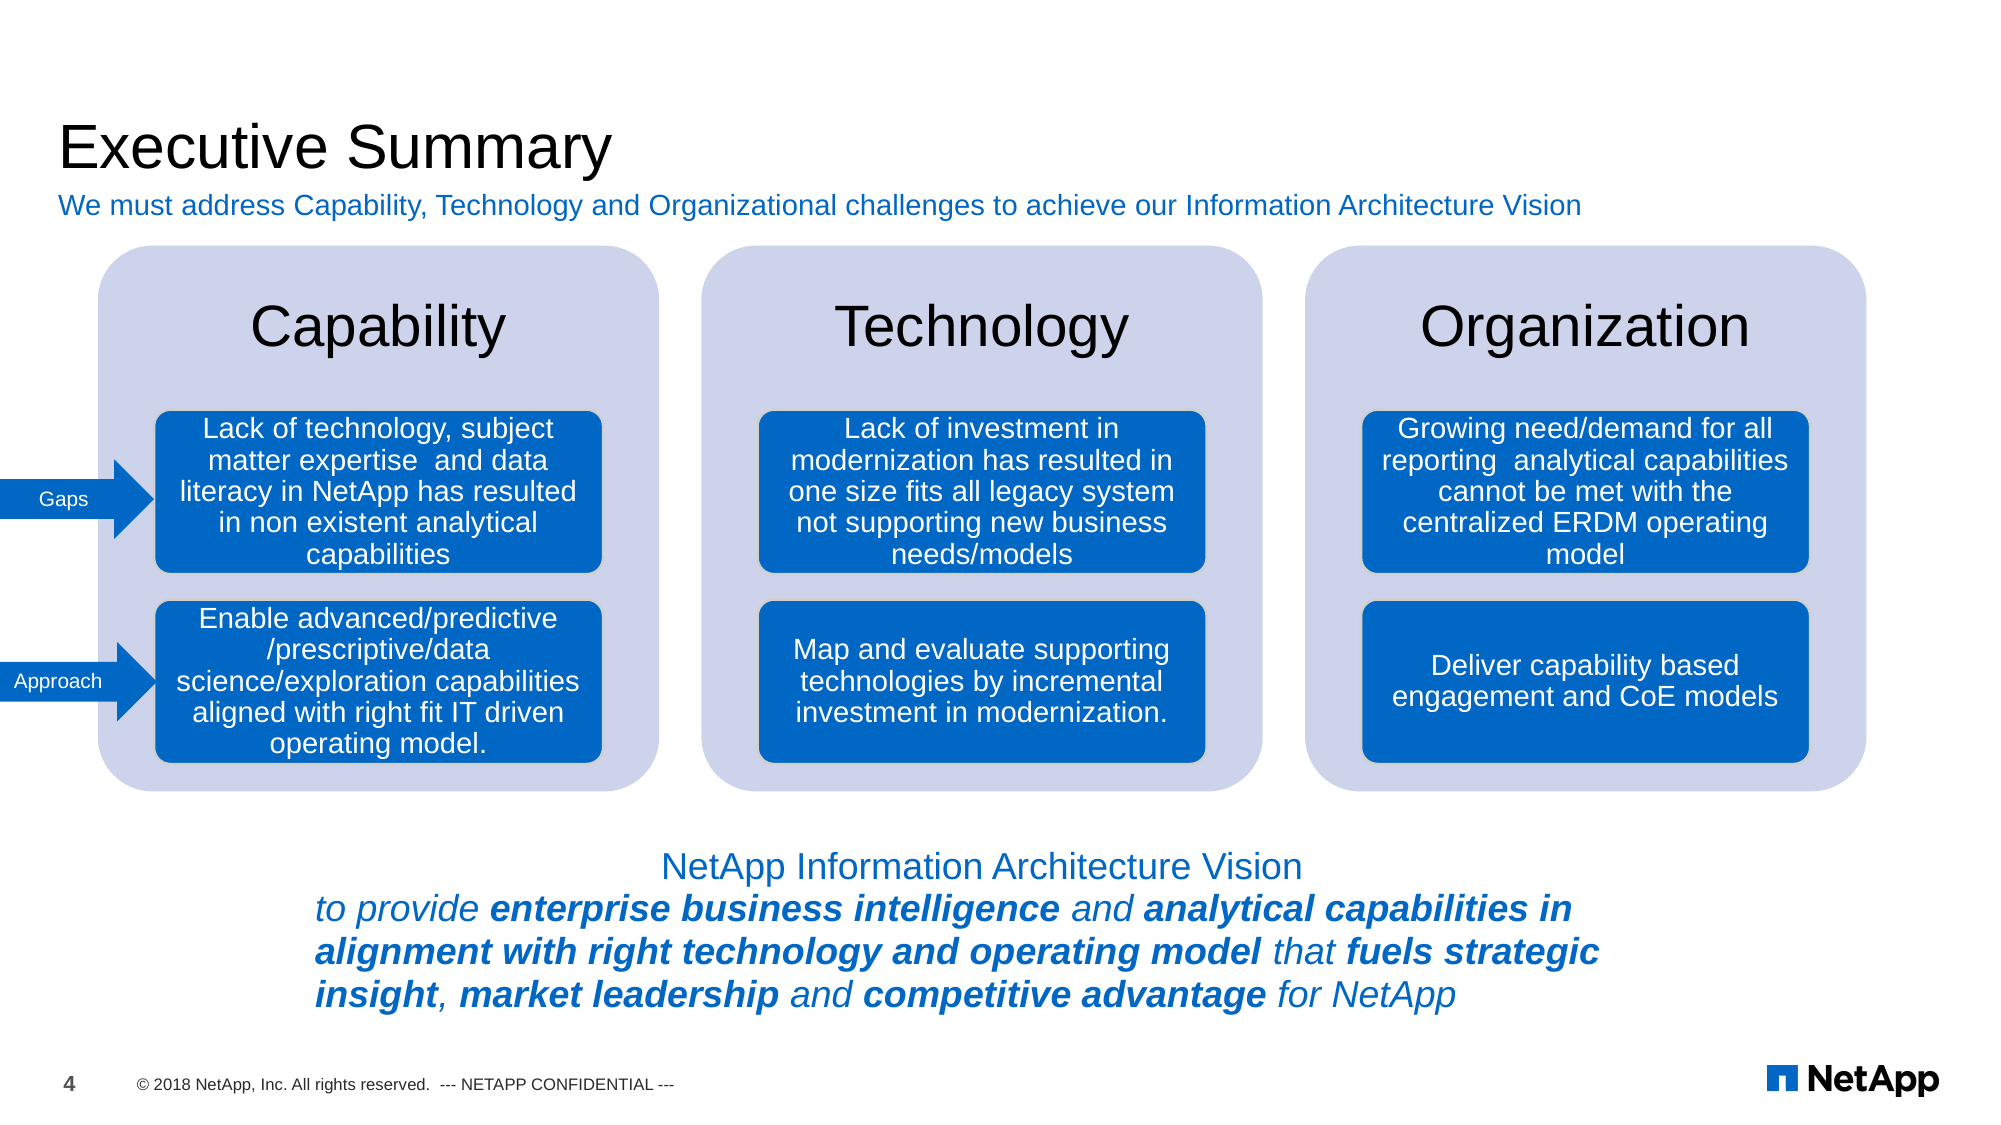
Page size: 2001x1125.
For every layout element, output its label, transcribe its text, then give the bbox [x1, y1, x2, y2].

slide_number 4 [48, 1060, 122, 1103]
text_box Enable advanced/predictive /prescriptive/data science/exploration capabilities aligned with right fit IT driven operating model. [152, 598, 605, 766]
text_box Gaps [0, 458, 155, 541]
list NetApp Information Architecture Vision to provide enterprise business intelligence and analytical capabilities in alignment with right technology and operating model that fuels strategic insight, market leadership and competitive advantage for NetApp [300, 837, 1665, 1061]
text_box Growing need/demand for all reporting analytical capabilities cannot be met with the centralized ERDM operating model [1359, 408, 1812, 576]
text_box Technology [701, 245, 1263, 792]
text_box Map and evaluate supporting technologies by incremental investment in modernization. [756, 598, 1208, 766]
text_box Capability [97, 245, 660, 792]
list We must address Capability, Technology and Organizational challenges to achieve our Information Architecture Vision [43, 181, 1957, 248]
footer © 2018 NetApp, Inc. All rights reserved. --- NETAPP CONFIDENTIAL --- [121, 1061, 1195, 1102]
picture [1767, 1065, 1939, 1097]
text_box Deliver capability based engagement and CoE models [1359, 598, 1812, 766]
text_box Lack of investment in modernization has resulted in one size fits all legacy system not supporting new business needs/models [756, 408, 1208, 576]
text_box Organization [1305, 245, 1867, 792]
title Executive Summary [43, 39, 1957, 181]
text_box Approach [0, 640, 158, 723]
text_box Lack of technology, subject matter expertise and data literacy in NetApp has resulted in non existent analytical capabilities [152, 408, 605, 576]
